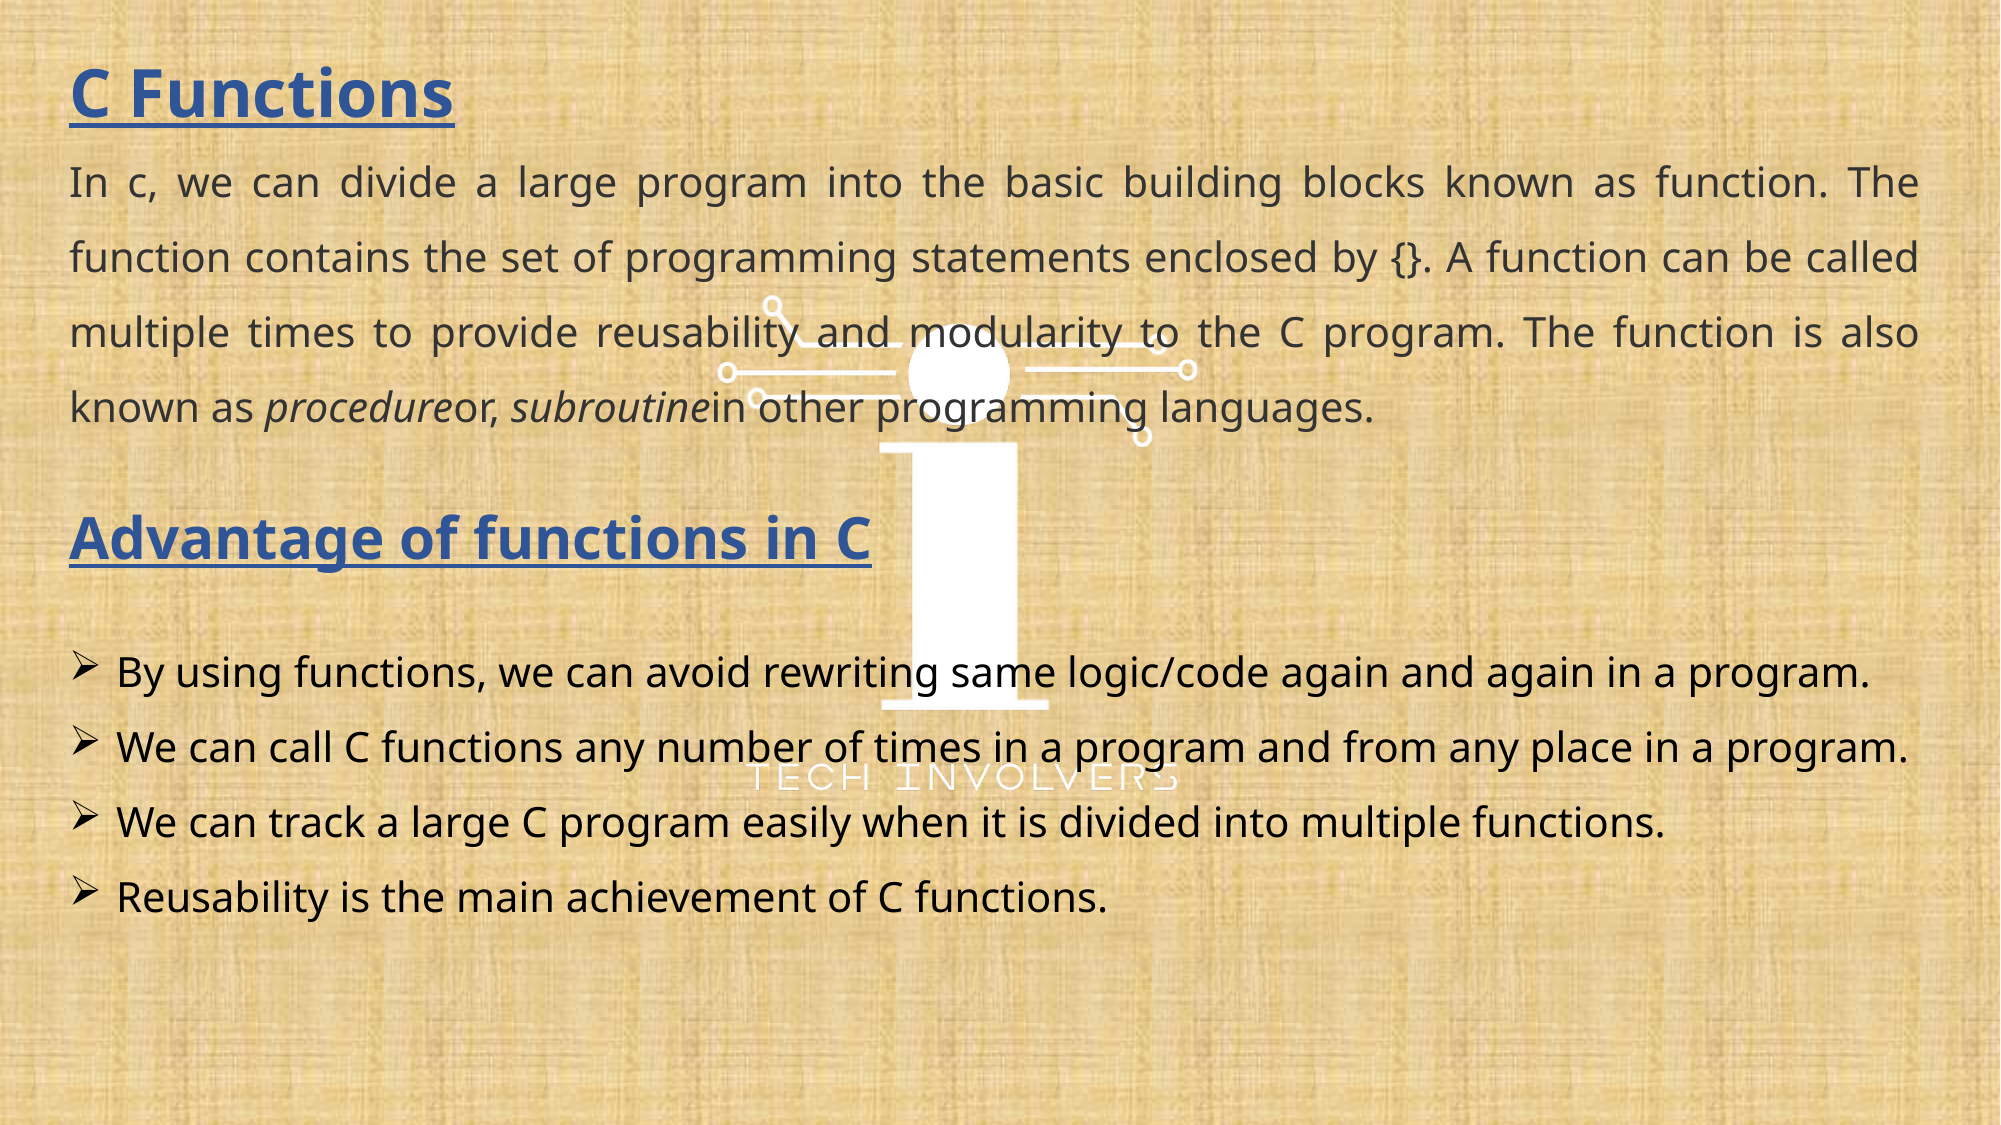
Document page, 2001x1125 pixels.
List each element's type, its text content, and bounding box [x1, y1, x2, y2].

picture [0, 0, 2001, 1125]
text_box C Functions In c, we can divide a large program into the basic building blocks known as function. The function contains the set of programming statements enclosed by {}. A function can be called multiple times to provide reusability and modularity to the C program. The function is also known as procedureor, subroutinein other programming languages. Advantage of functions in C By using functions, we can avoid rewriting same logic/code again and again in a program. We can call C functions any number of times in a program and from any place in a program. We can track a large C program easily when it is divided into multiple functions. Reusability is the main achievement of C functions. [54, 43, 451, 1019]
text_box C Functions In c, we can divide a large program into the basic building blocks known as function. The function contains the set of programming statements enclosed by {}. A function can be called multiple times to provide reusability and modularity to the C program. The function is also known as procedureor, subroutinein other programming languages. Advantage of functions in C By using functions, we can avoid rewriting same logic/code again and again in a program. We can call C functions any number of times in a program and from any place in a program. We can track a large C program easily when it is divided into multiple functions. Reusability is the main achievement of C functions. [1549, 43, 1936, 1019]
